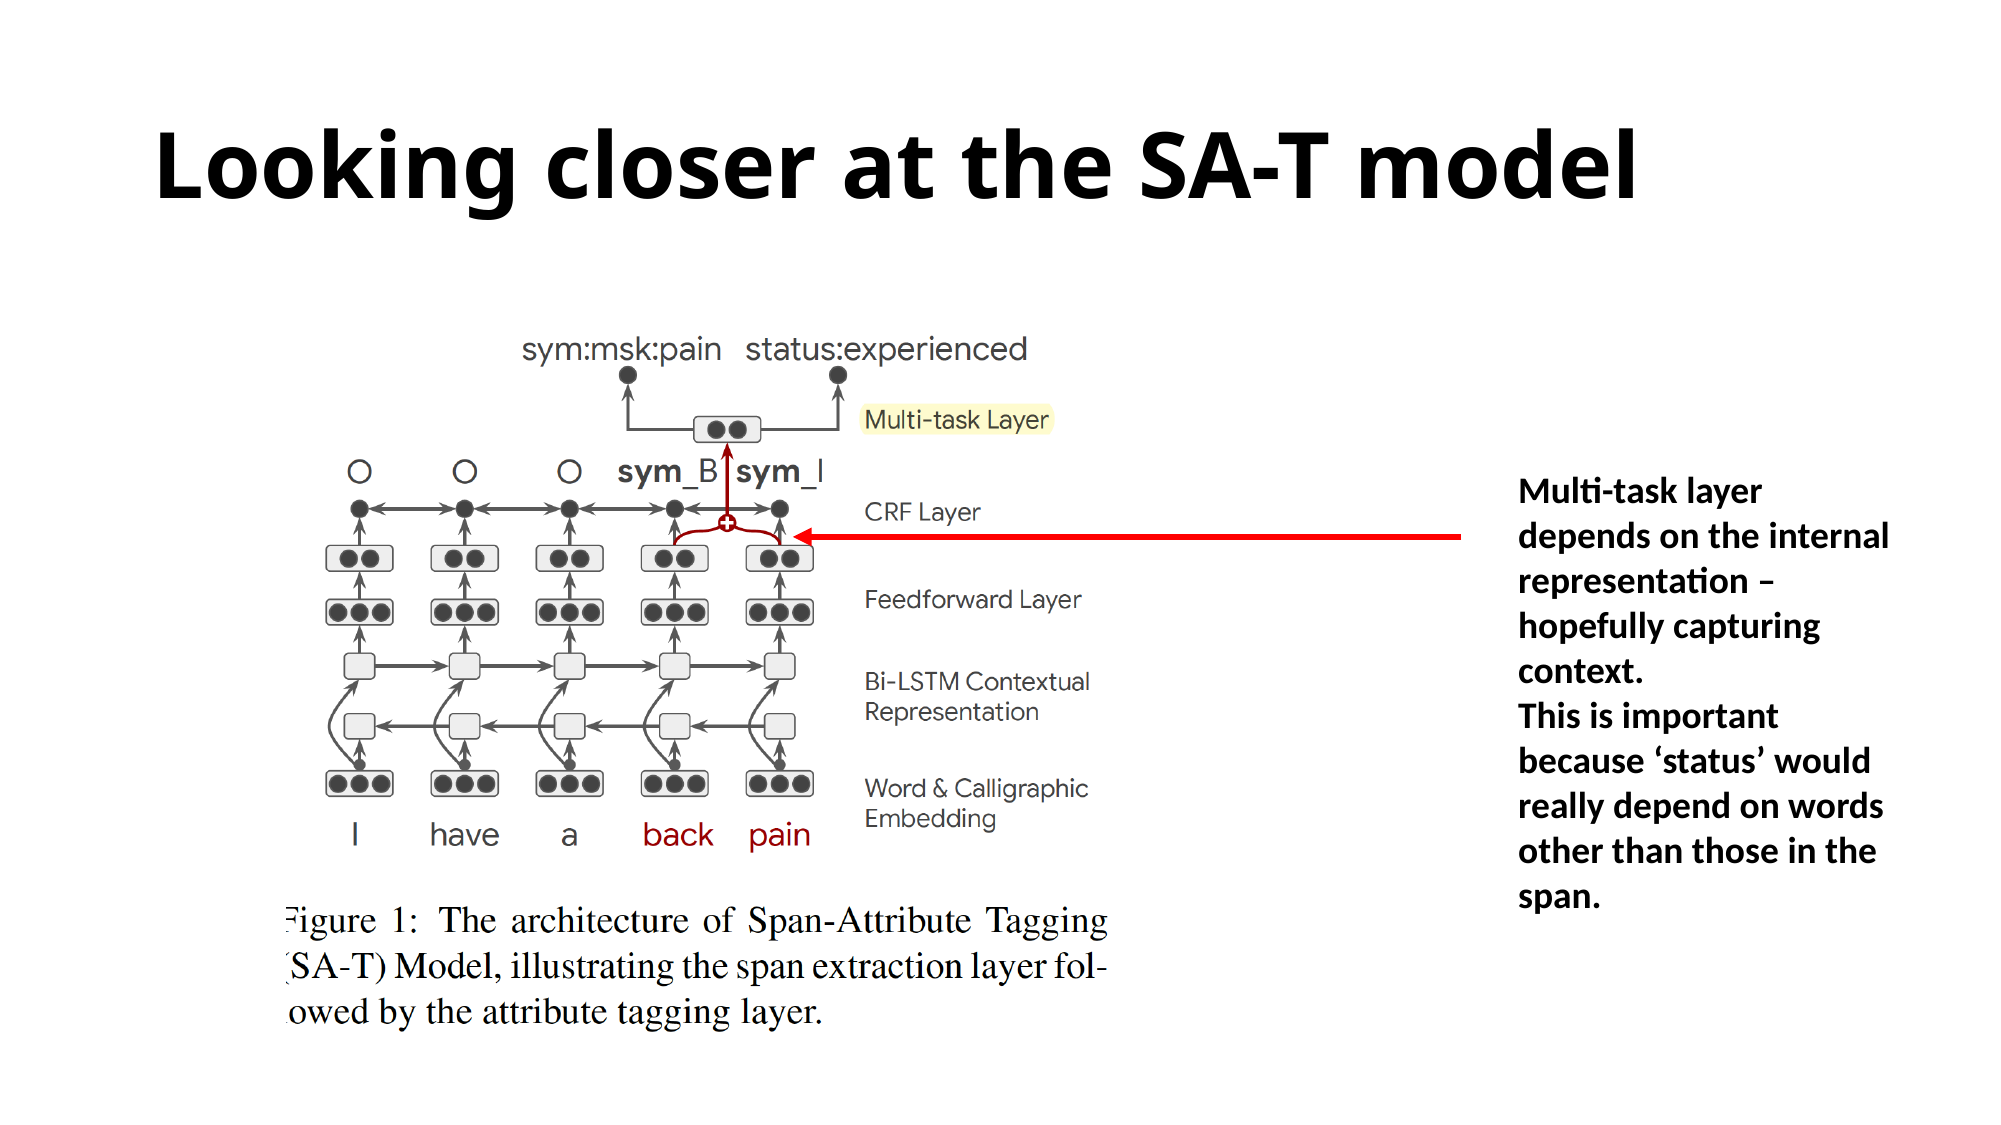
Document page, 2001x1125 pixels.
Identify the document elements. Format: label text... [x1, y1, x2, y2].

picture [286, 299, 1127, 1066]
title Looking closer at the SA-T model [137, 59, 1863, 278]
text_box Multi-task layer depends on the internal representation – hopefully capturing context. This is important because ‘status’ would really depend on words other than those in the span. [1503, 458, 1917, 923]
